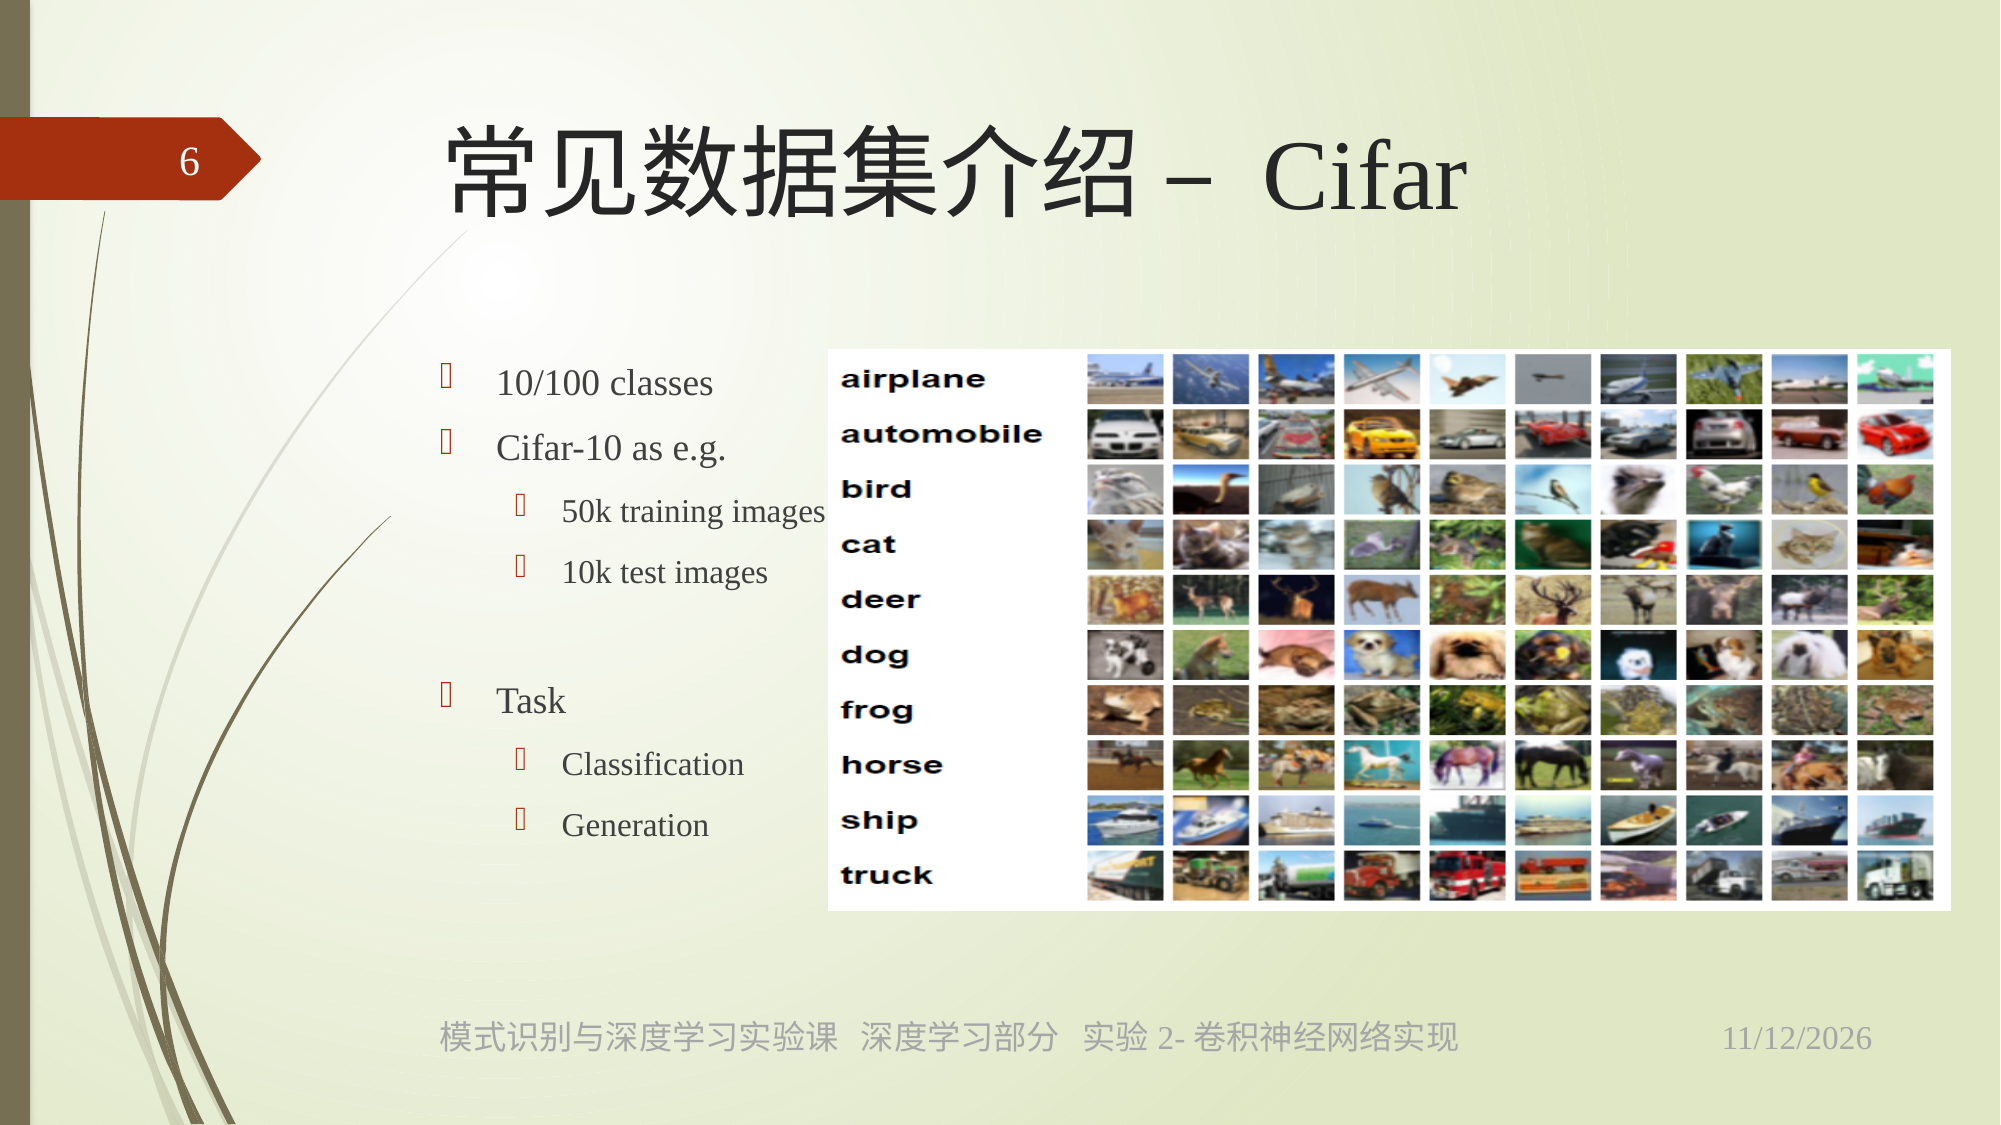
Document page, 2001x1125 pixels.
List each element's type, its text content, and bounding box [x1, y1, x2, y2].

picture [828, 349, 1951, 912]
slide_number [1699, 1005, 1888, 1067]
list 10/100 classes Cifar-10 as e.g. 50k training images 10k test images Task Classification Generation [424, 350, 1888, 970]
slide_number 6 [87, 129, 216, 190]
title 常见数据集介绍 – Cifar [425, 102, 1928, 313]
footer 模式识别与深度学习实验课 深度学习部分 实验2-卷积神经网络实现 [424, 1006, 1675, 1067]
